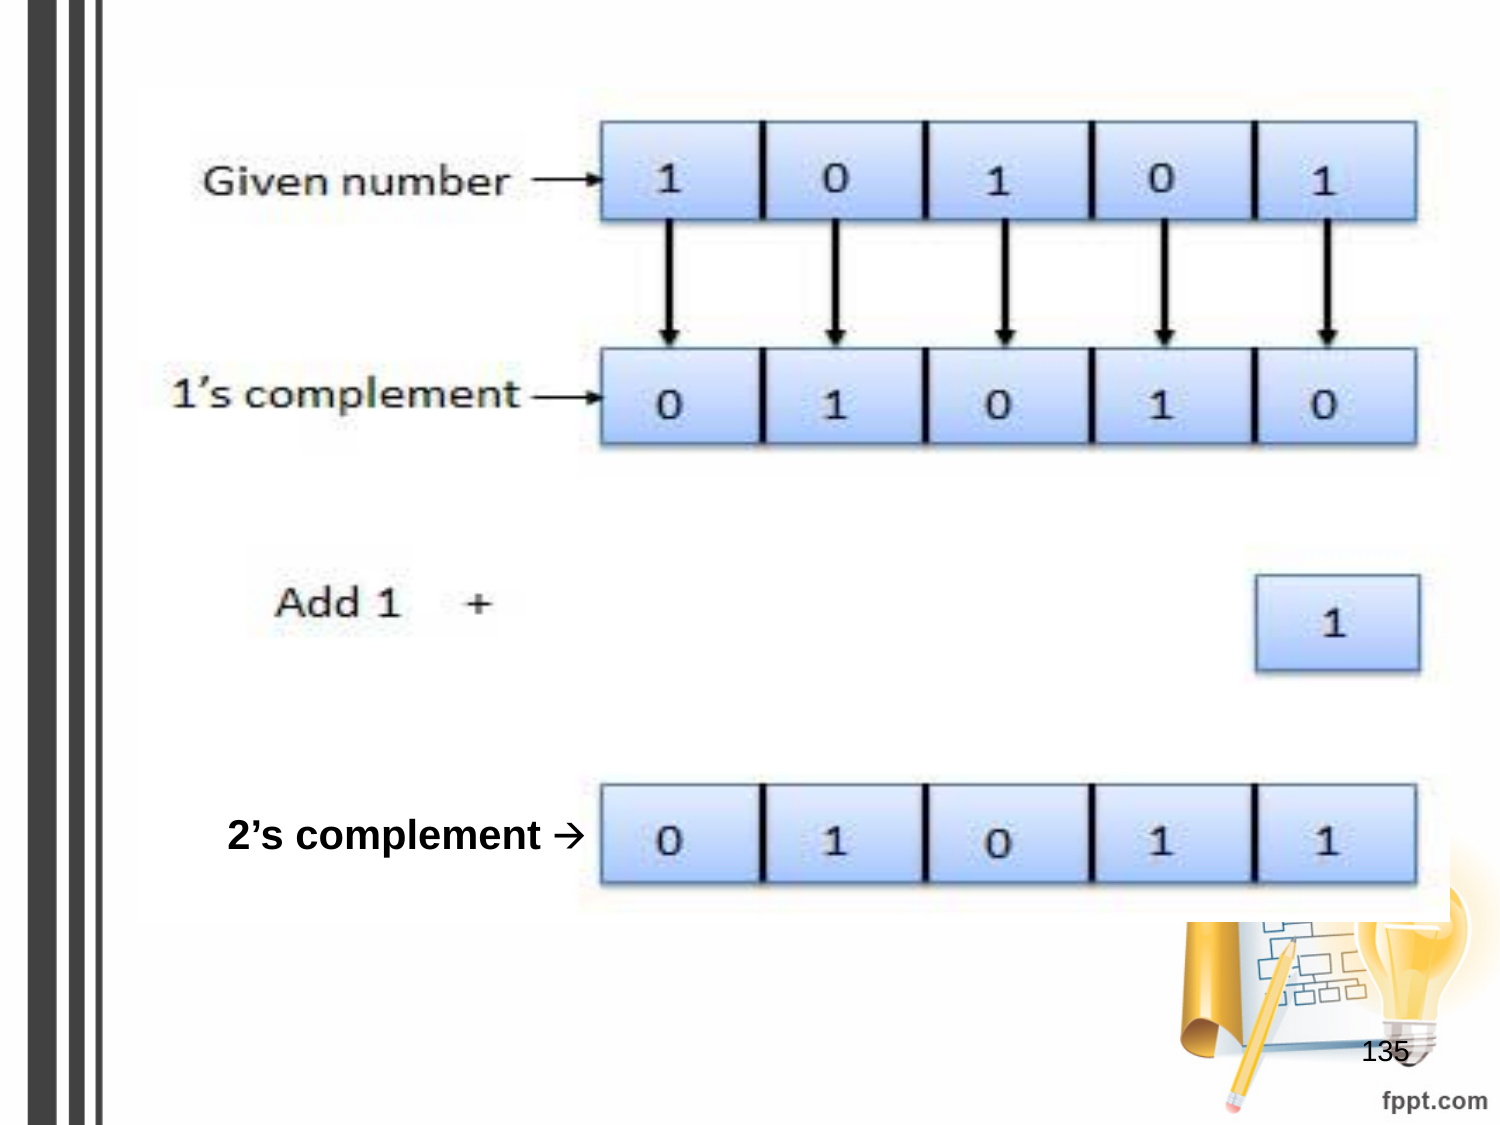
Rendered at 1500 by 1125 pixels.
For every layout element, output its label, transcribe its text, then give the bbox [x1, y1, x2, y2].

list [137, 87, 1451, 922]
picture [0, 0, 1500, 1125]
slide_number ‹#› [1074, 1024, 1425, 1103]
